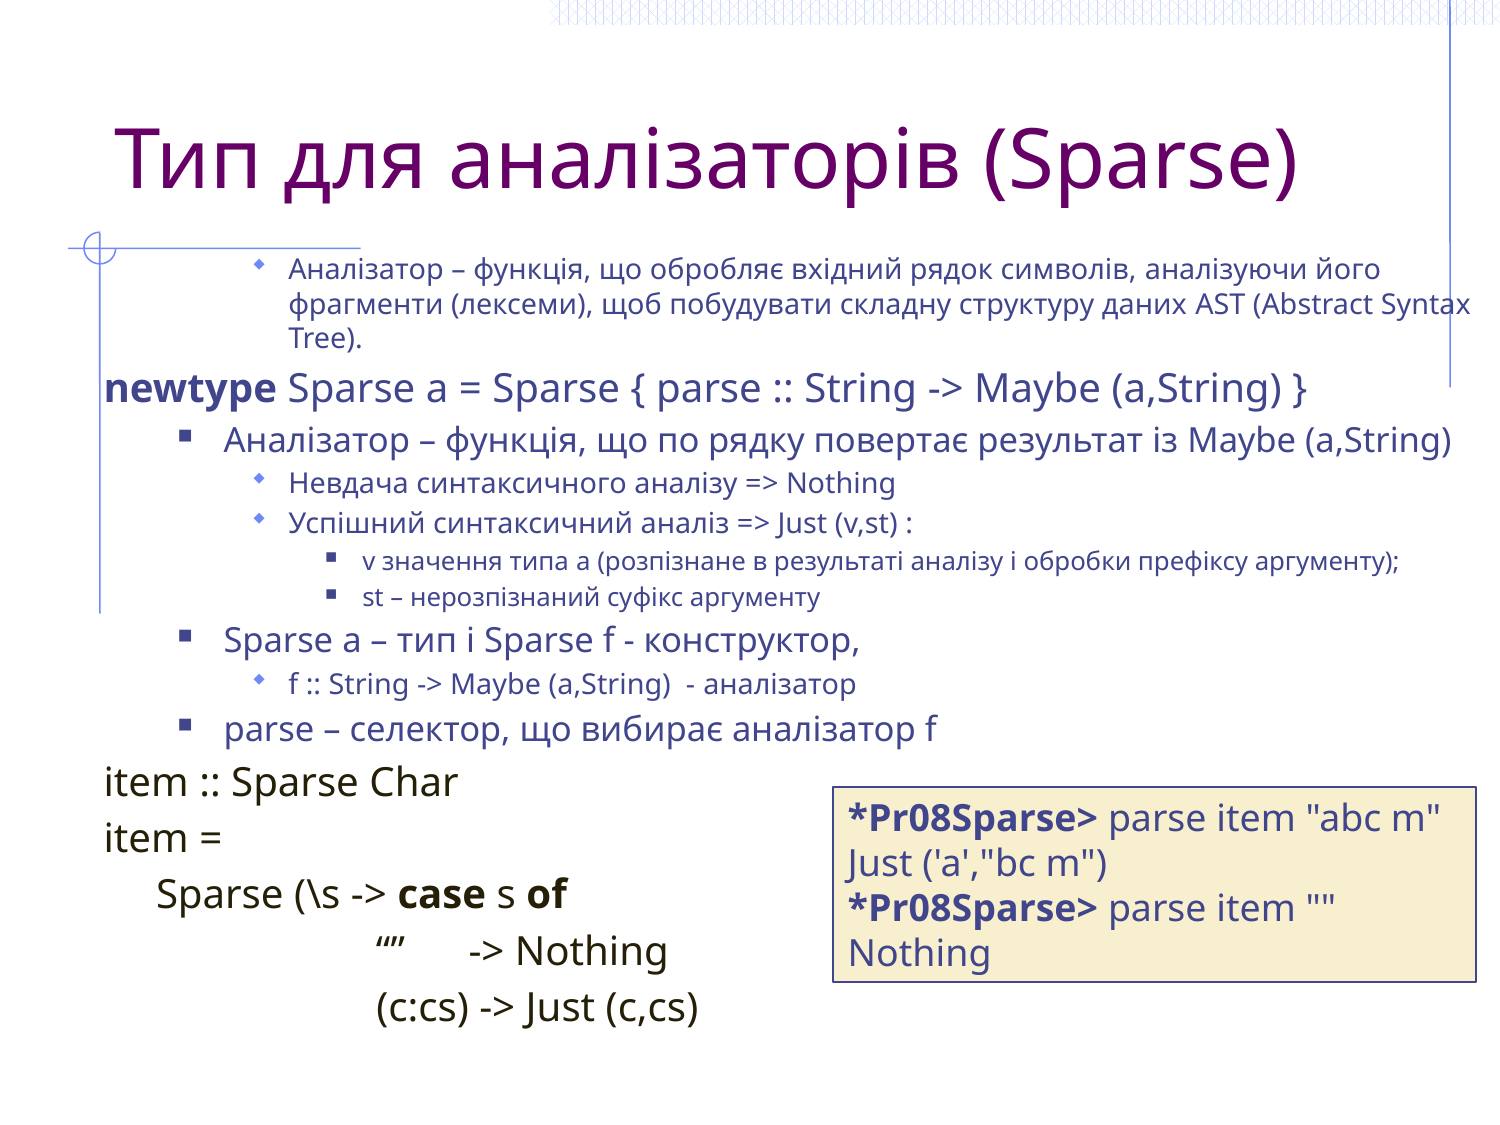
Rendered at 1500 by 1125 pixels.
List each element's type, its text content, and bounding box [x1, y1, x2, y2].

list Аналізатор – функція, що обробляє вхідний рядок символів, аналізуючи його фрагменти (лексеми), щоб побудувати складну структуру даних AST (Abstract Syntax Tree). newtype Sparse a = Sparse { parse :: String -> Maybe (a,String) } Аналізатор – функція, що по рядку повертає результат із Maybe (a,String) Невдача синтаксичного аналізу => Nothing Успішний синтаксичний аналіз => Just (v,st) : v значення типа a (розпізнане в результаті аналізу і обробки префіксу аргументу); st – нерозпізнаний суфікс аргументу Sparse a – тип і Sparse f - конструктор, f :: String -> Maybe (a,String) - аналізатор parse – селектор, що вибирає аналізатор f item :: Sparse Char item = Sparse (\s -> case s of “” -> Nothing (c:cs) -> Just (c,cs) [88, 243, 1500, 1047]
title Тип для аналізаторів (Sparse) [99, 75, 1375, 213]
text_box *Pr08Sparse> parse item "abc m" Just ('a',"bc m") *Pr08Sparse> parse item "" Nothing [832, 786, 1477, 982]
